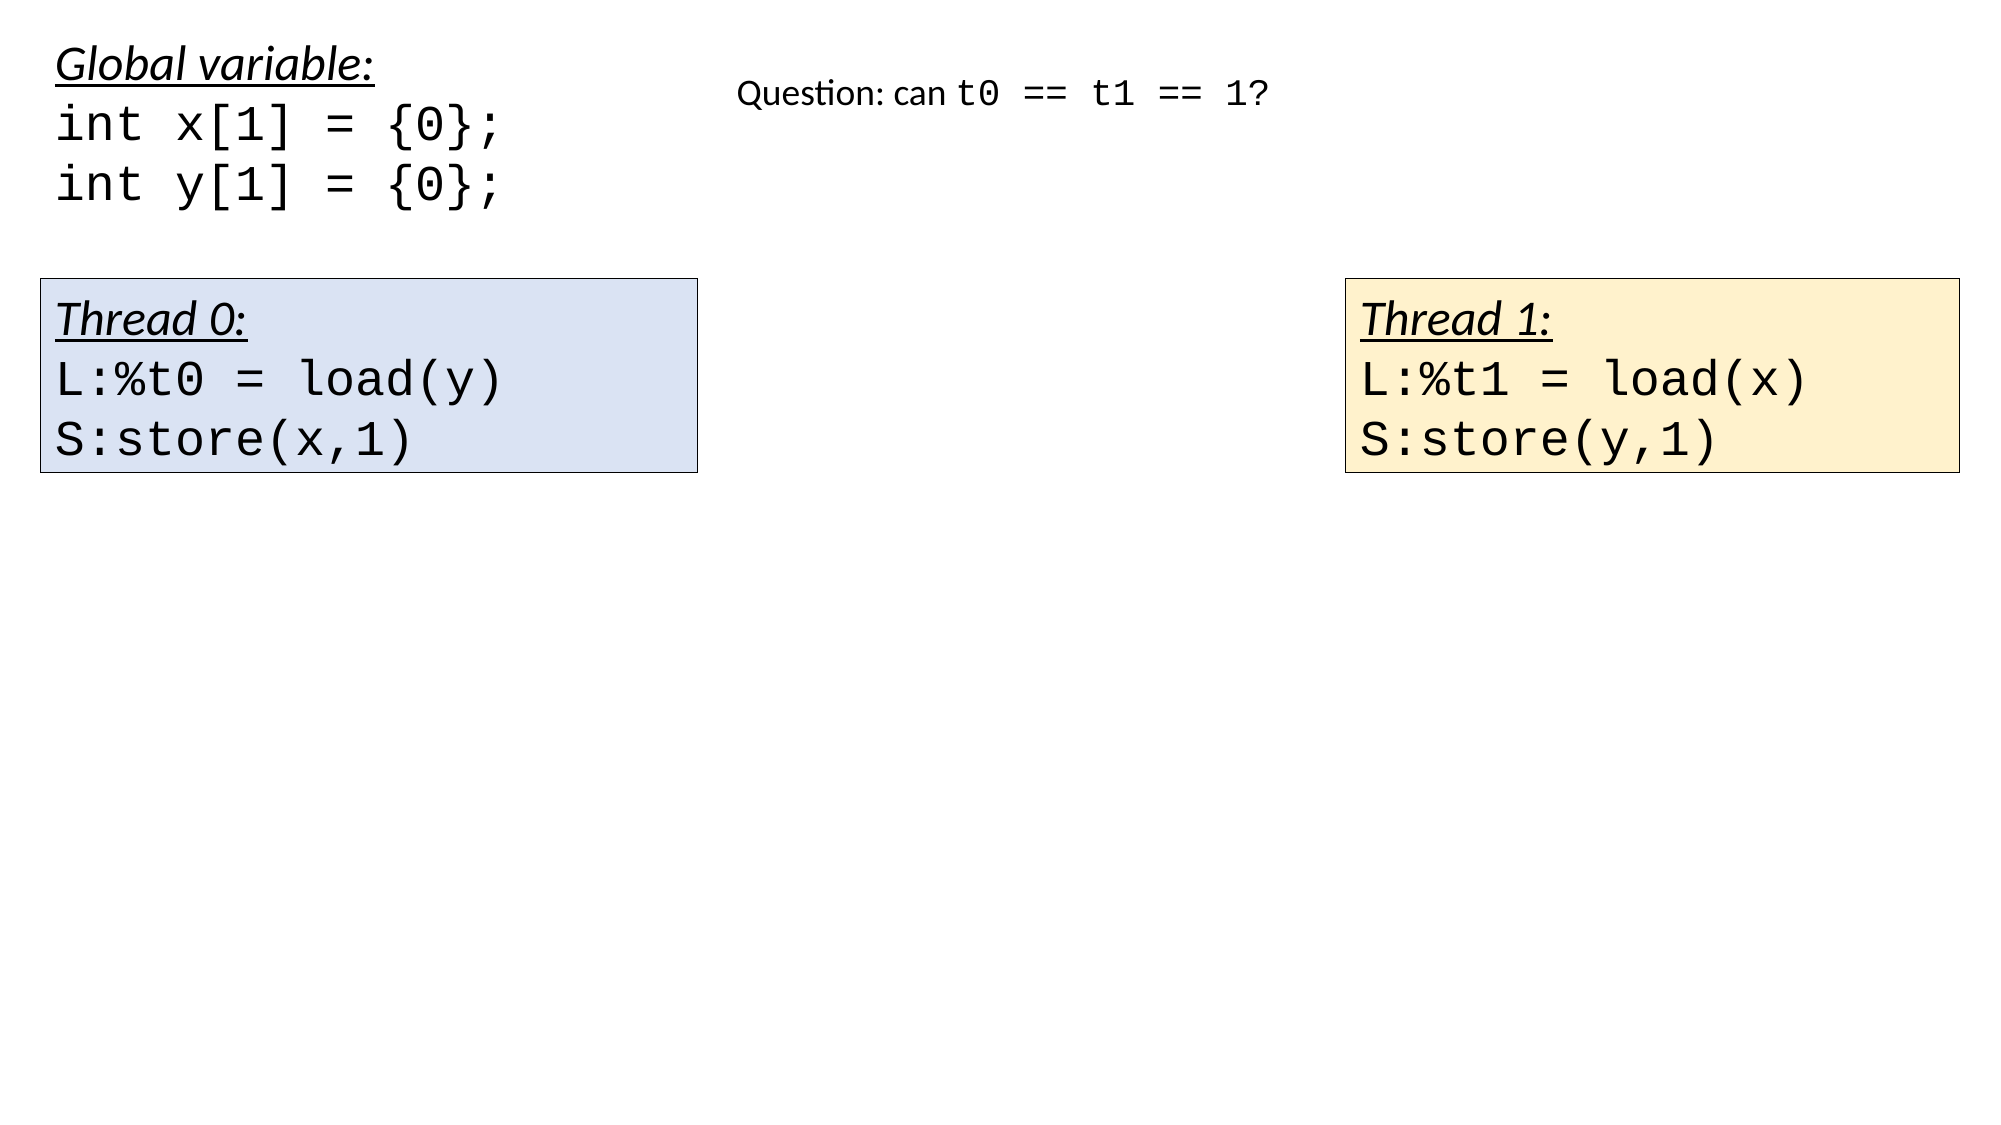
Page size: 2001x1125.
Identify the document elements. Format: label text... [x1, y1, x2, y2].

text_box Global variable: int x[1] = {0}; int y[1] = {0}; [40, 23, 758, 278]
text_box Question: can t0 == t1 == 1? [721, 61, 1286, 121]
text_box Thread 1: L:%t1 = load(x) S:store(y,1) [1345, 278, 1960, 473]
text_box Thread 0: L:%t0 = load(y) S:store(x,1) [40, 278, 698, 473]
